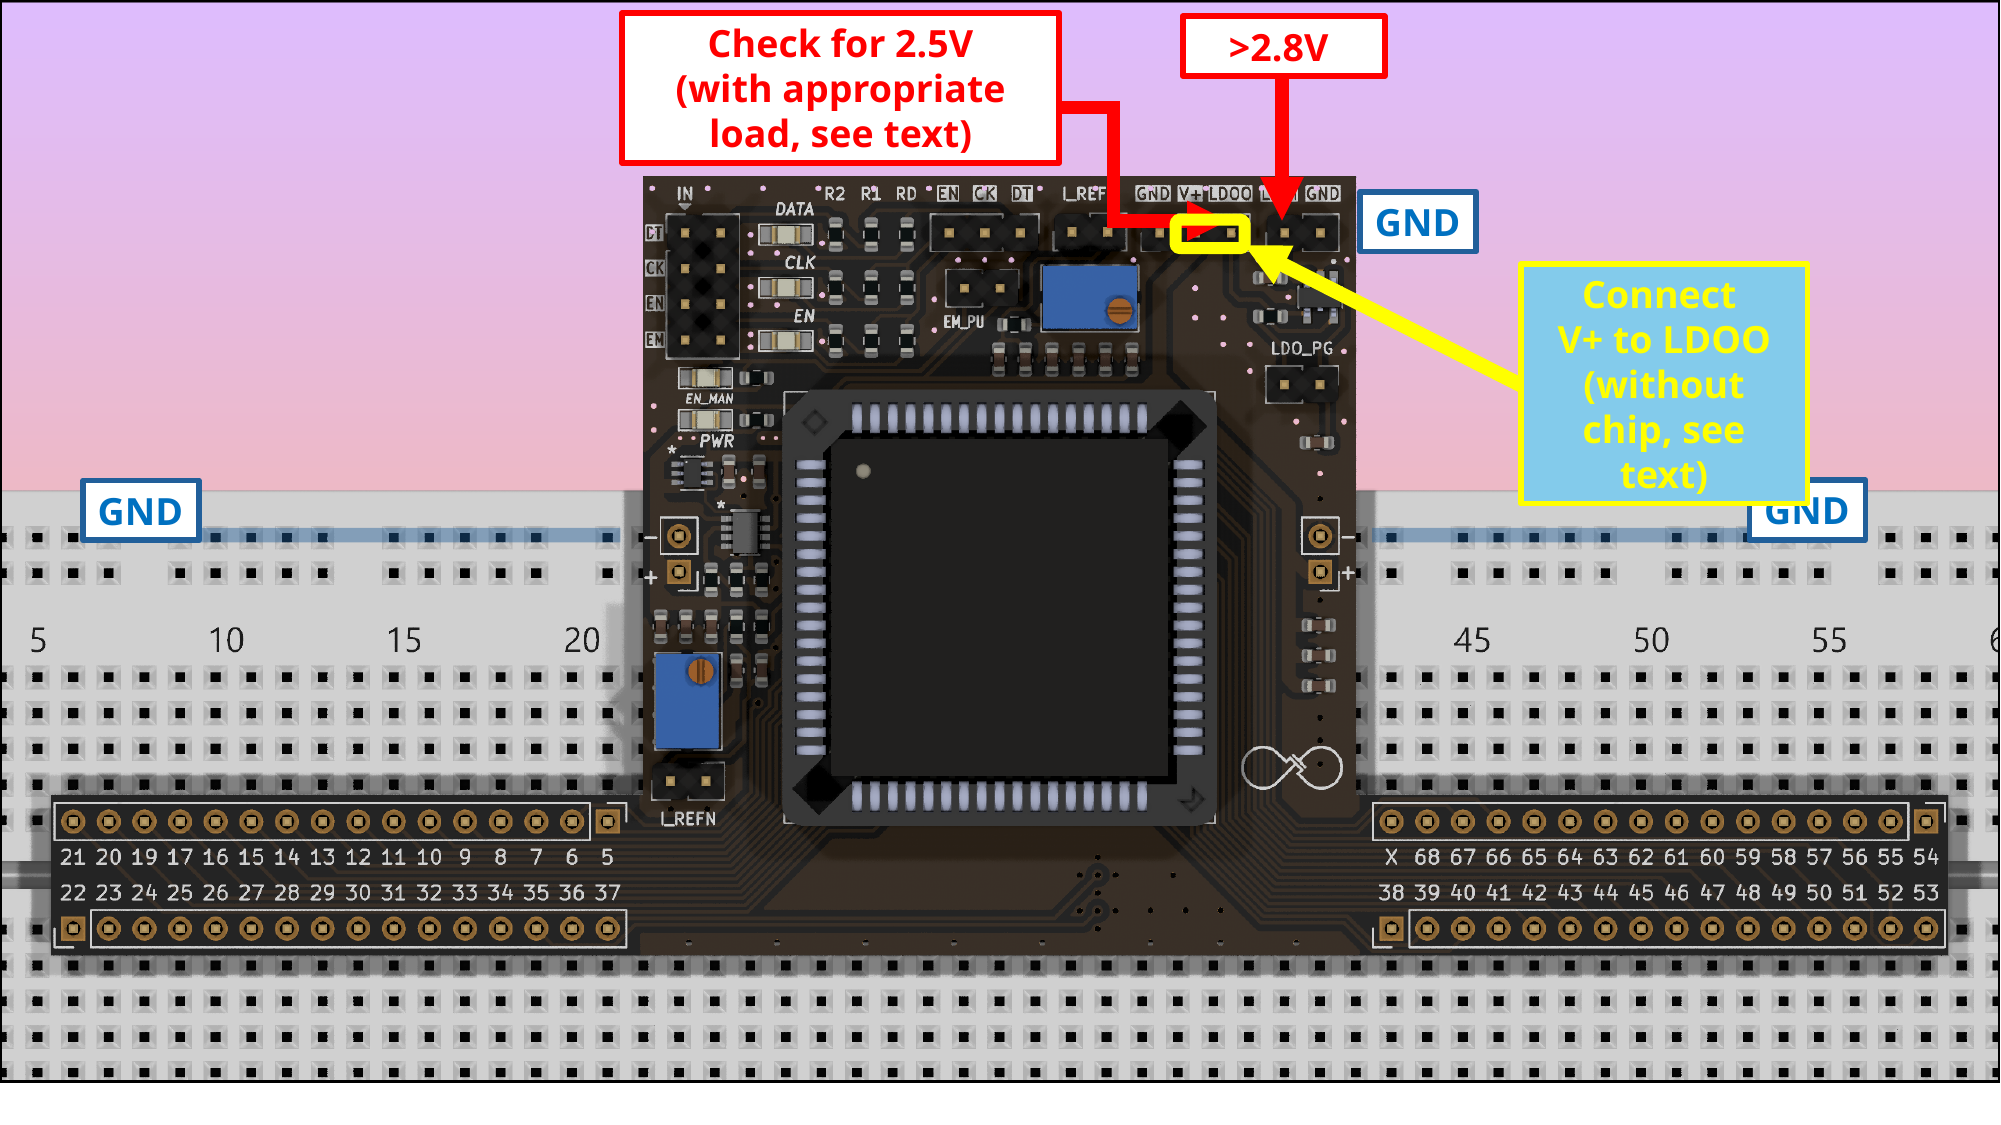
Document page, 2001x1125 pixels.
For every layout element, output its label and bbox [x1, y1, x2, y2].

picture [0, 0, 2000, 1083]
text_box [1244, 244, 1525, 388]
text_box [999, 106, 1229, 222]
